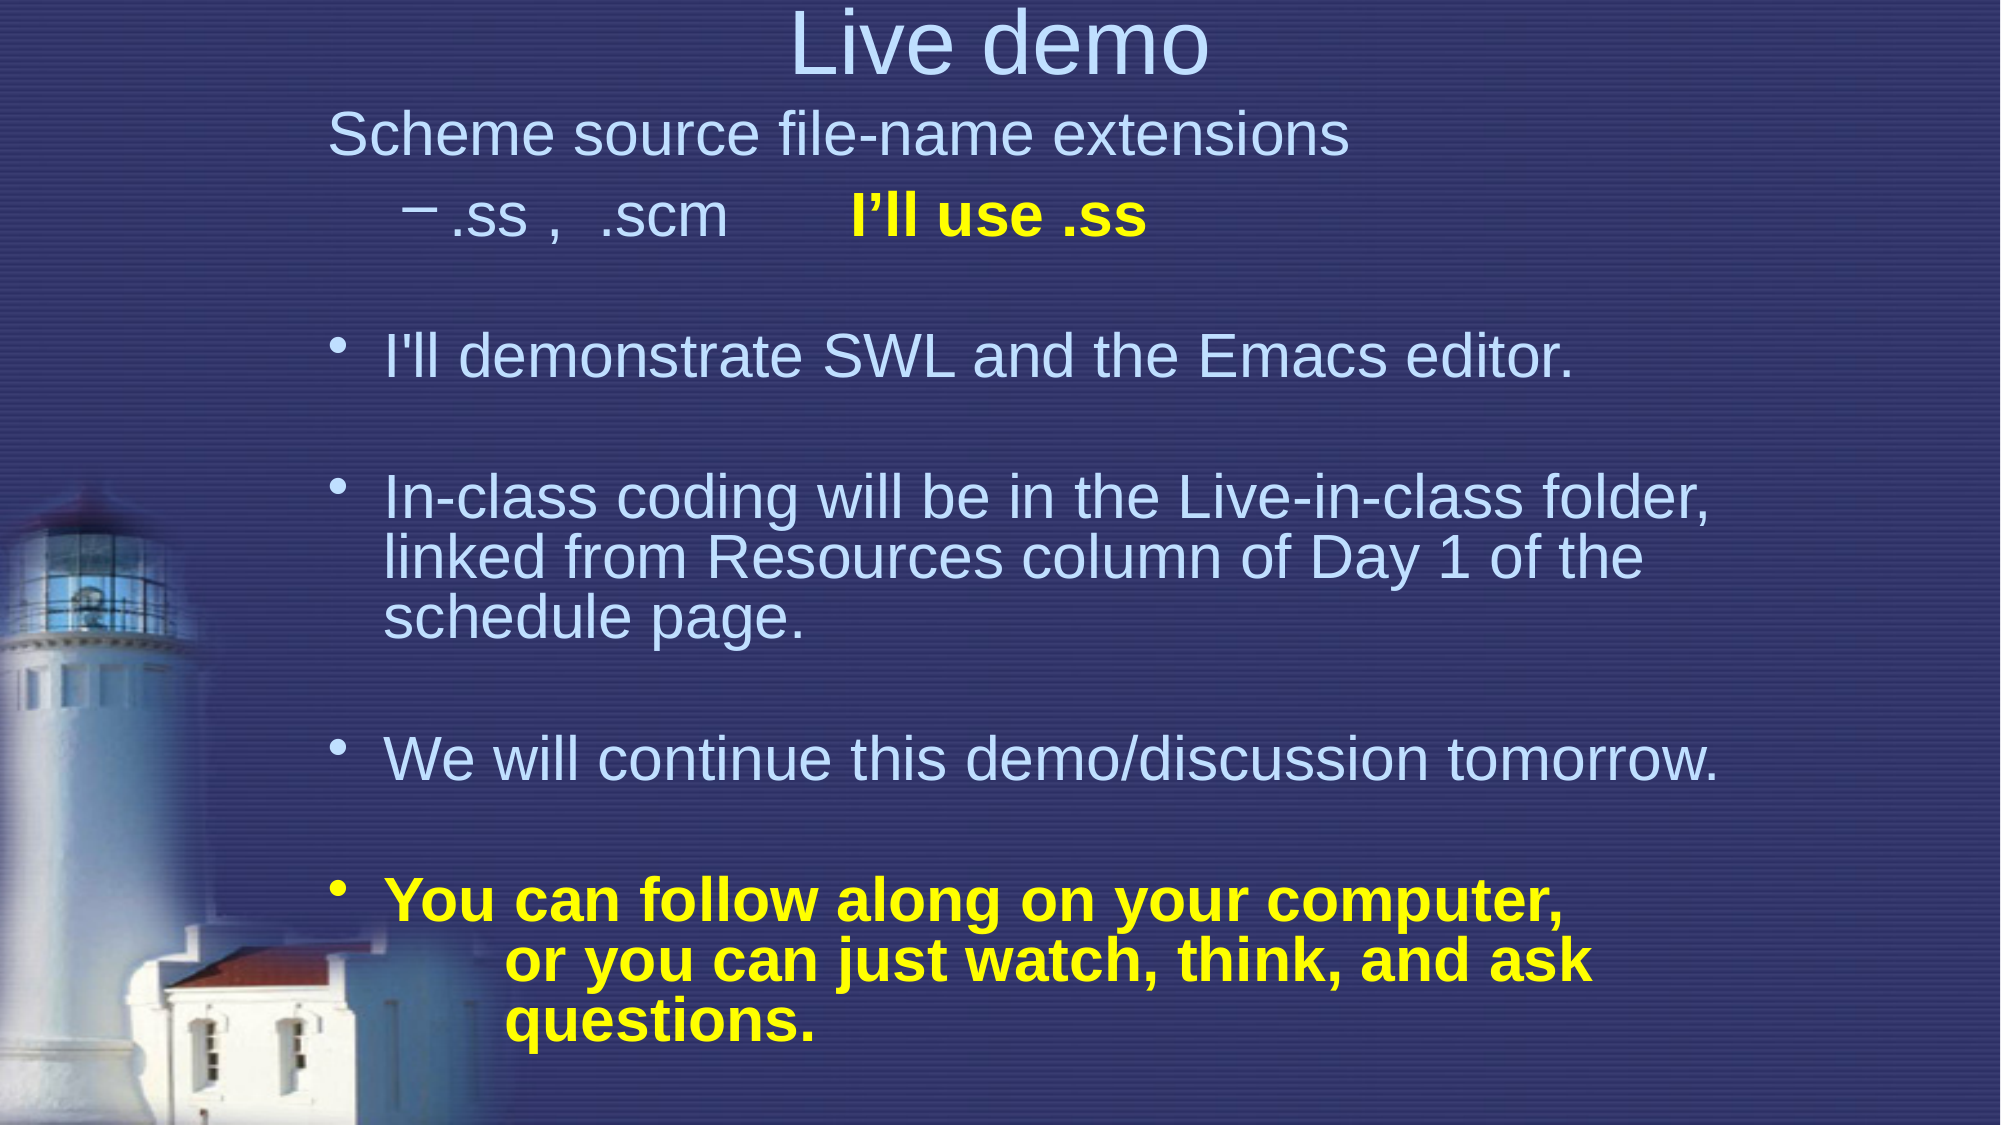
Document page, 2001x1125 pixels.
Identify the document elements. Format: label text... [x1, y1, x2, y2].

list Scheme source file-name extensions .ss , .scm I’ll use .ss I'll demonstrate SWL and the Emacs editor. In-class coding will be in the Live-in-class folder, linked from Resources column of Day 1 of the schedule page. We will continue this demo/discussion tomorrow. You can follow along on your computer, or you can just watch, think, and ask questions. [312, 99, 1751, 751]
title Live demo [362, 0, 1638, 99]
picture [0, 0, 2001, 1125]
